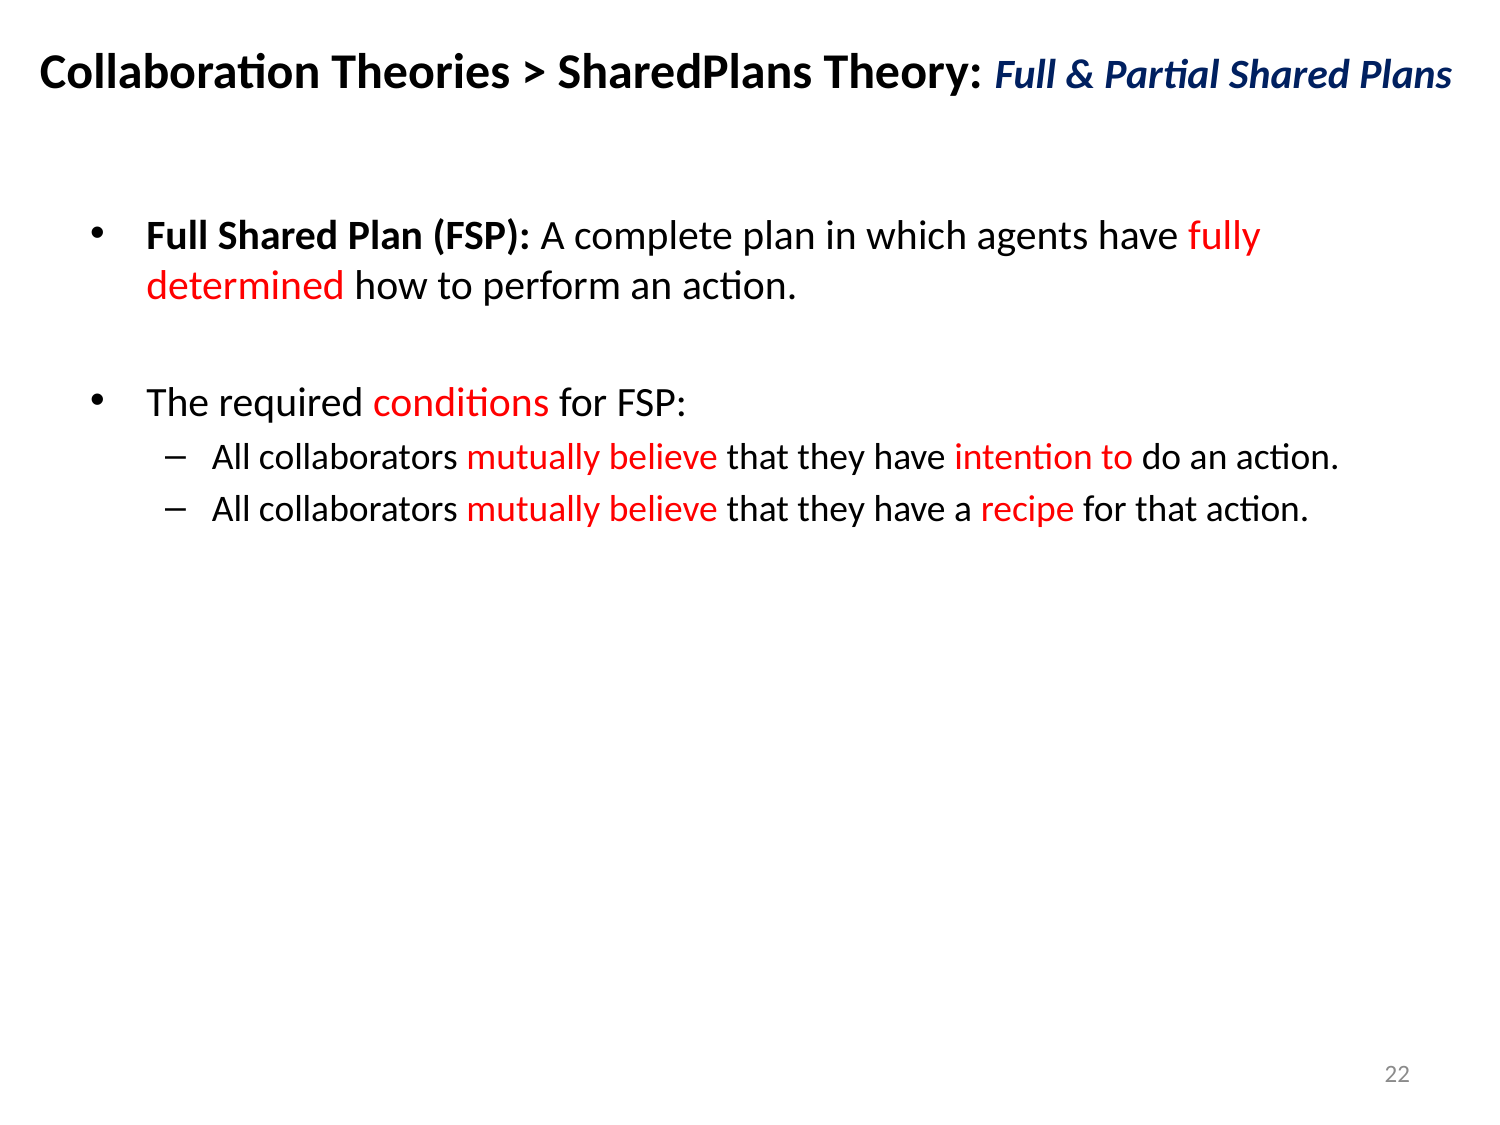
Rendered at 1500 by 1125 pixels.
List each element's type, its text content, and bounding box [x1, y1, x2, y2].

text_box Collaboration Theories > SharedPlans Theory: Full & Partial Shared Plans [24, 0, 1475, 138]
text_box Full Shared Plan (FSP): A complete plan in which agents have fully determined how to perform an action. The required conditions for FSP: All collaborators mutually believe that they have intention to do an action. All collaborators mutually believe that they have a recipe for that action. [74, 199, 1422, 1100]
slide_number 22 [1074, 1042, 1425, 1103]
